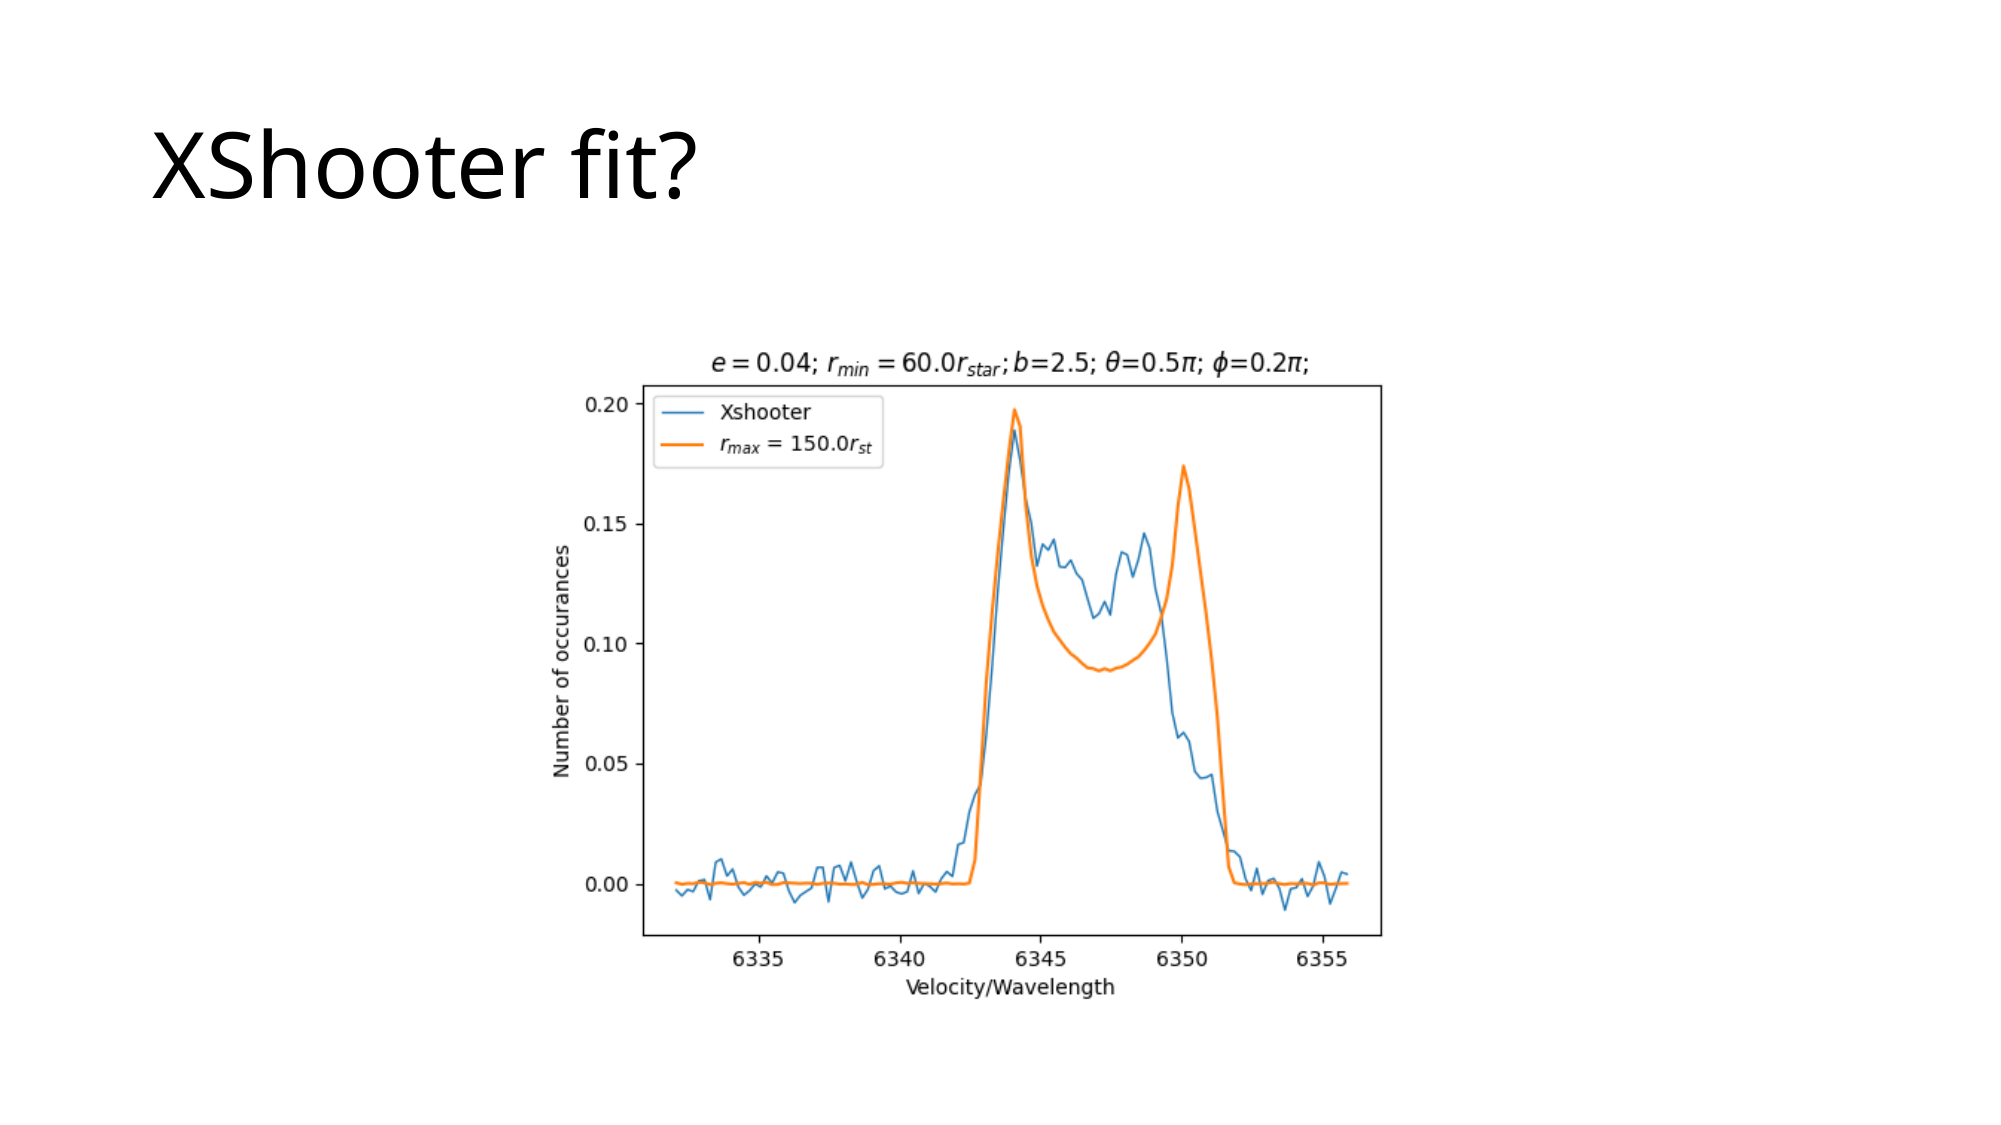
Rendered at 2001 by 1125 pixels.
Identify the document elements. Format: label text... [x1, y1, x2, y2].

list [524, 299, 1476, 1014]
title XShooter fit? [137, 59, 1863, 278]
